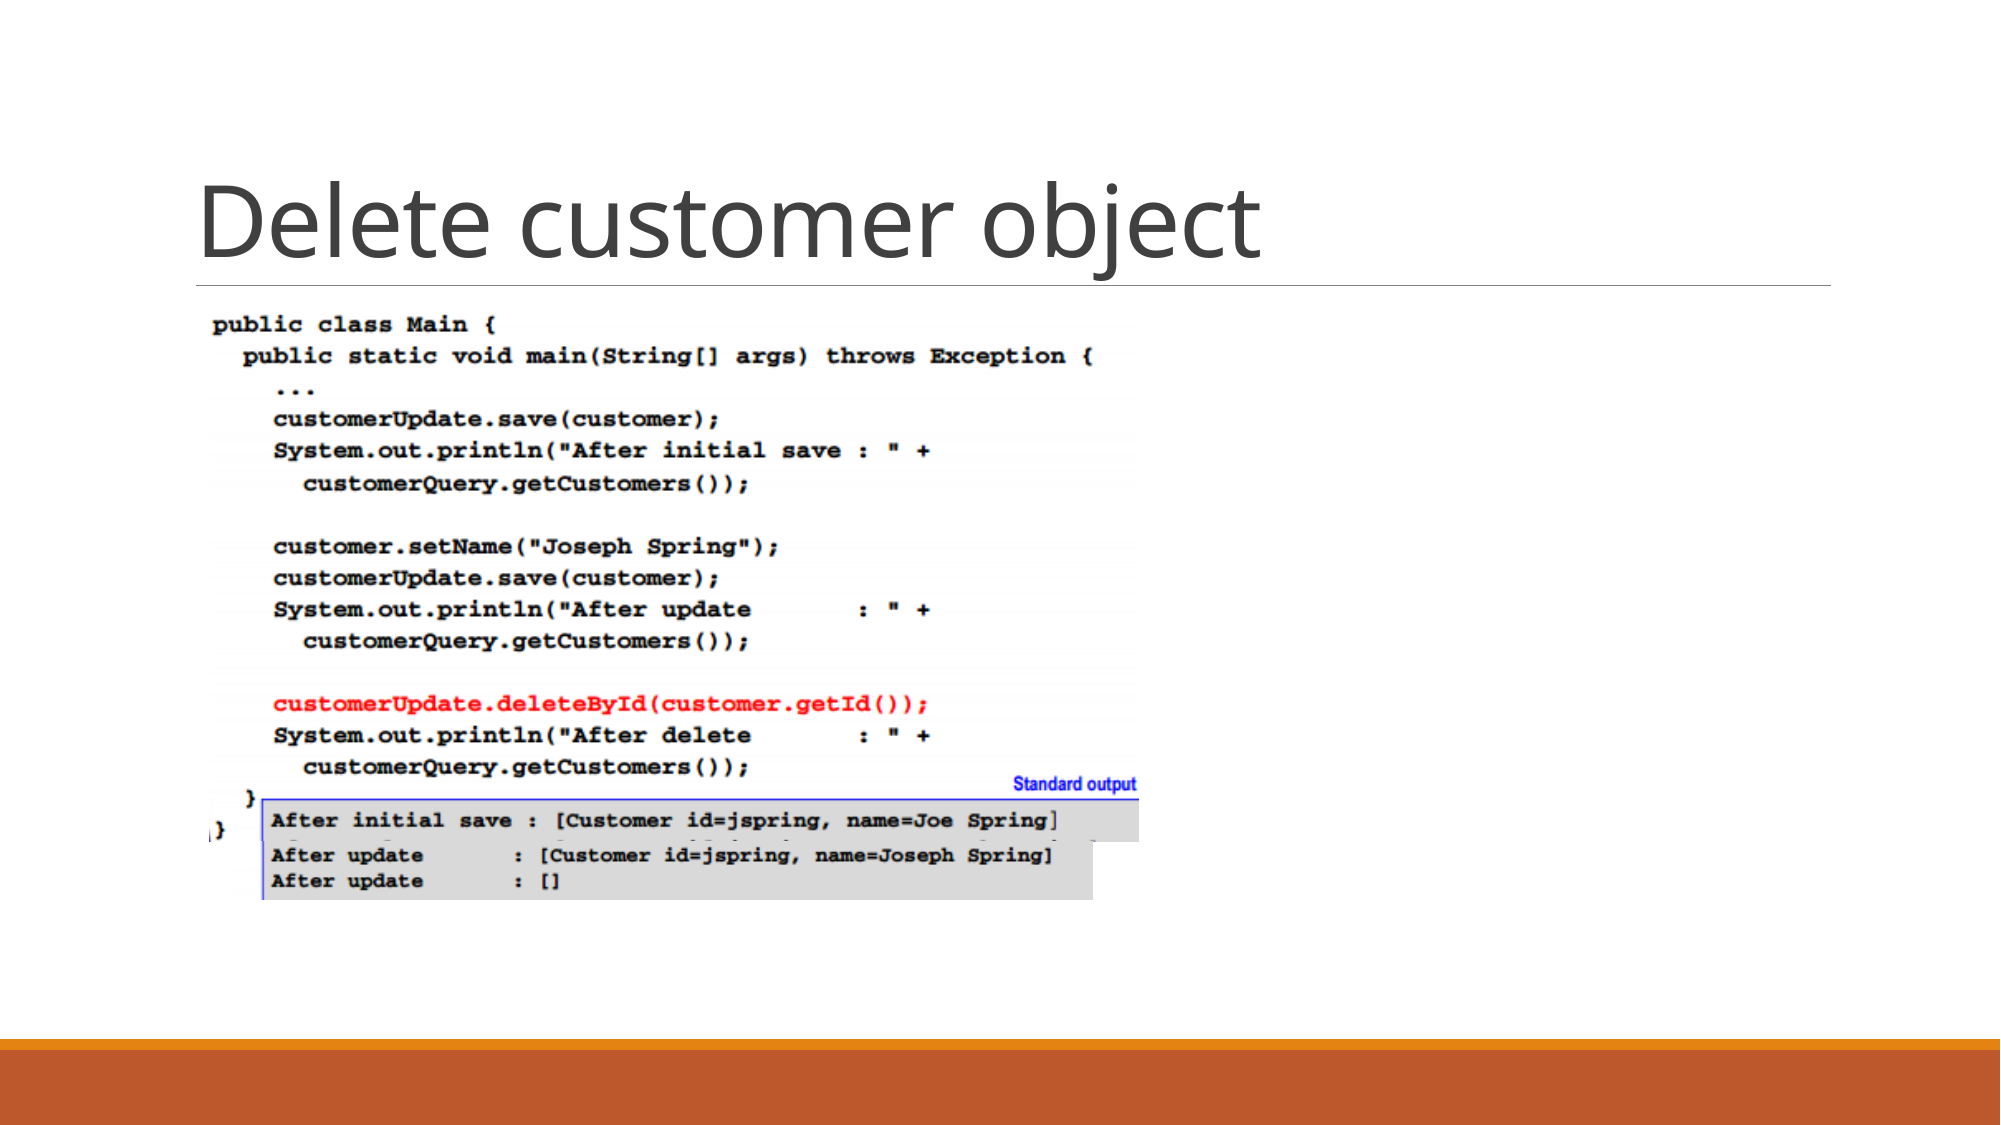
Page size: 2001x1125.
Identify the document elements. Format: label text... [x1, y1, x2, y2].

title Delete customer object [180, 47, 1830, 285]
picture [208, 311, 1140, 901]
